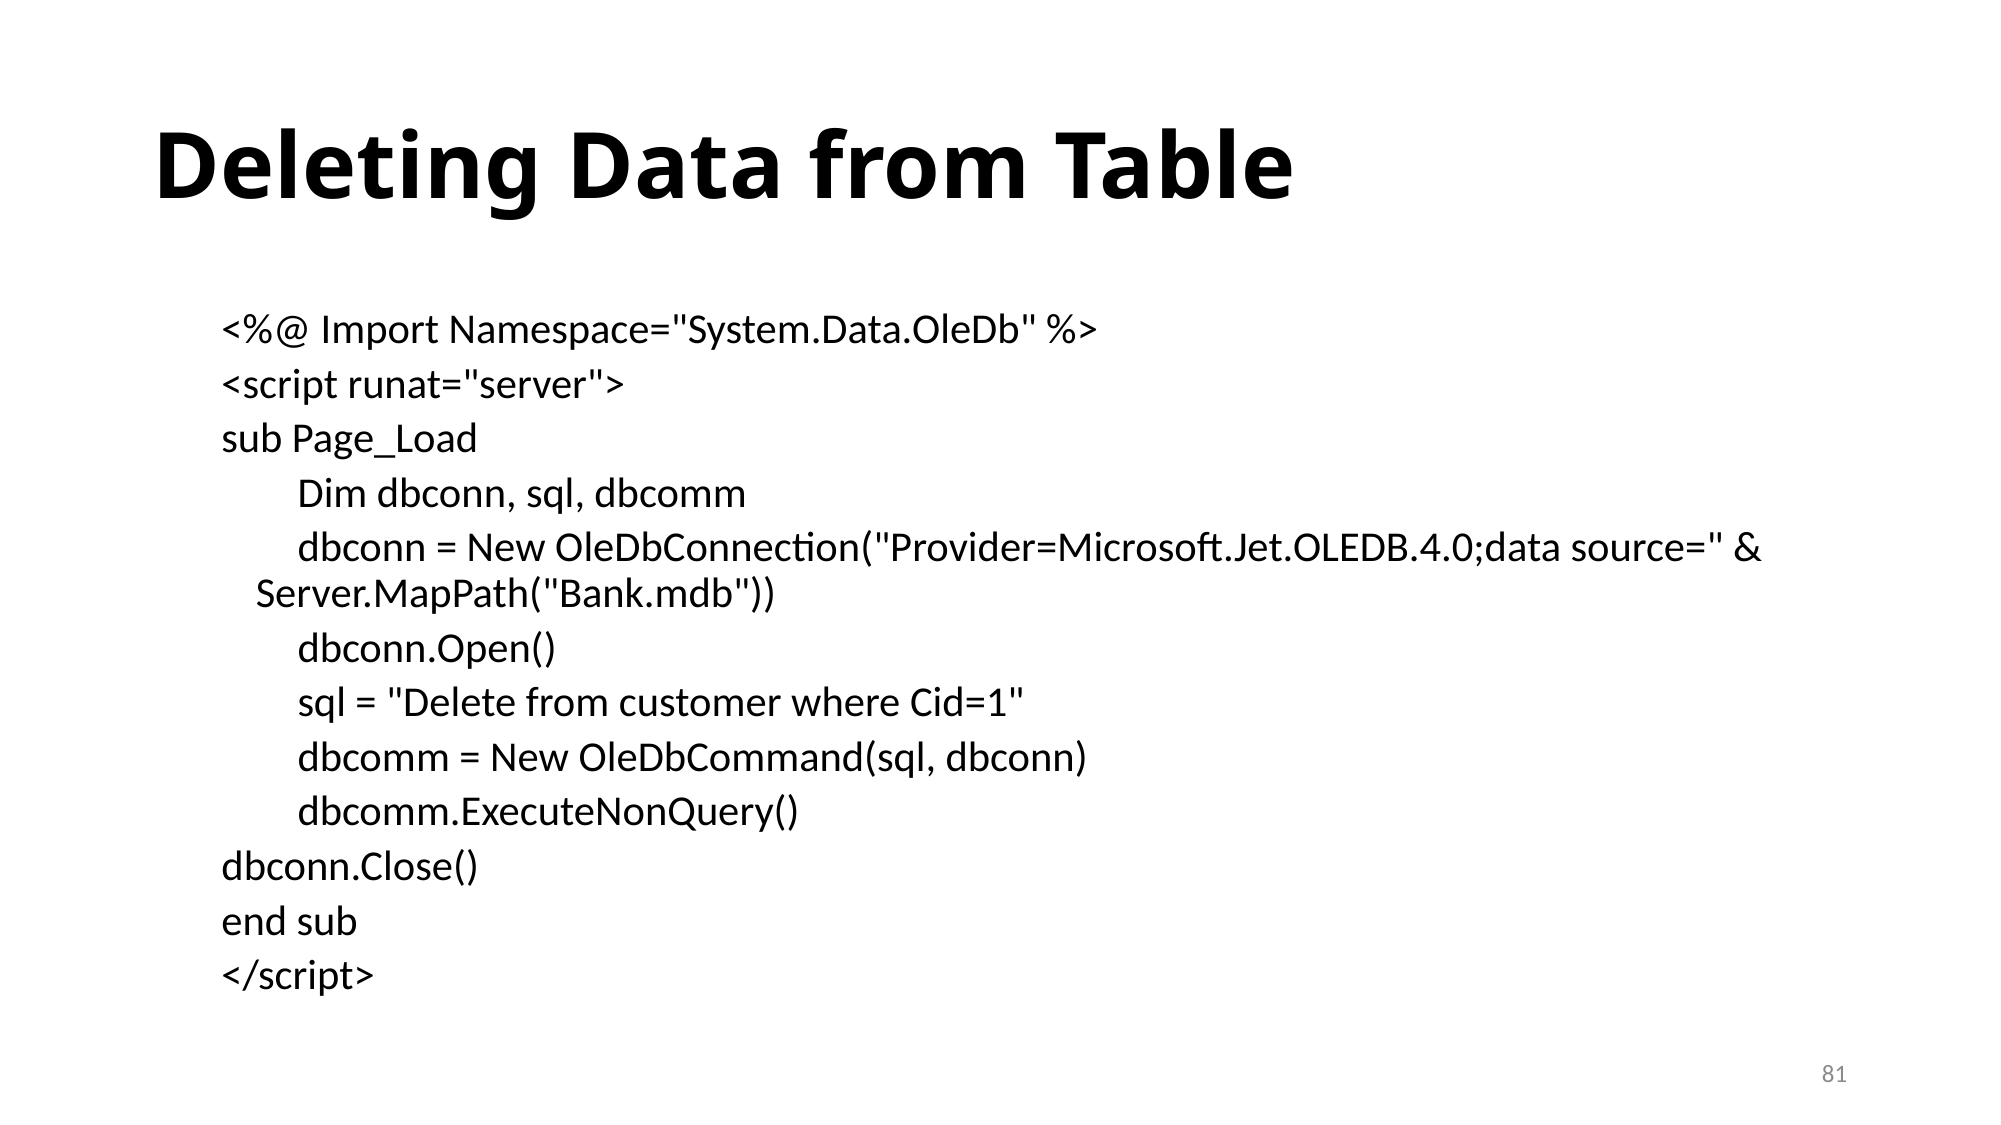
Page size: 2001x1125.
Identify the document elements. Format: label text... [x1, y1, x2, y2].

title Deleting Data from Table [137, 59, 1863, 278]
slide_number 81 [1412, 1042, 1863, 1103]
list <%@ Import Namespace="System.Data.OleDb" %> <script runat="server"> sub Page_Load Dim dbconn, sql, dbcomm dbconn = New OleDbConnection("Provider=Microsoft.Jet.OLEDB.4.0;data source=" & Server.MapPath("Bank.mdb")) dbconn.Open() sql = "Delete from customer where Cid=1" dbcomm = New OleDbCommand(sql, dbconn) dbcomm.ExecuteNonQuery() dbconn.Close() end sub </script> [137, 299, 1863, 1014]
